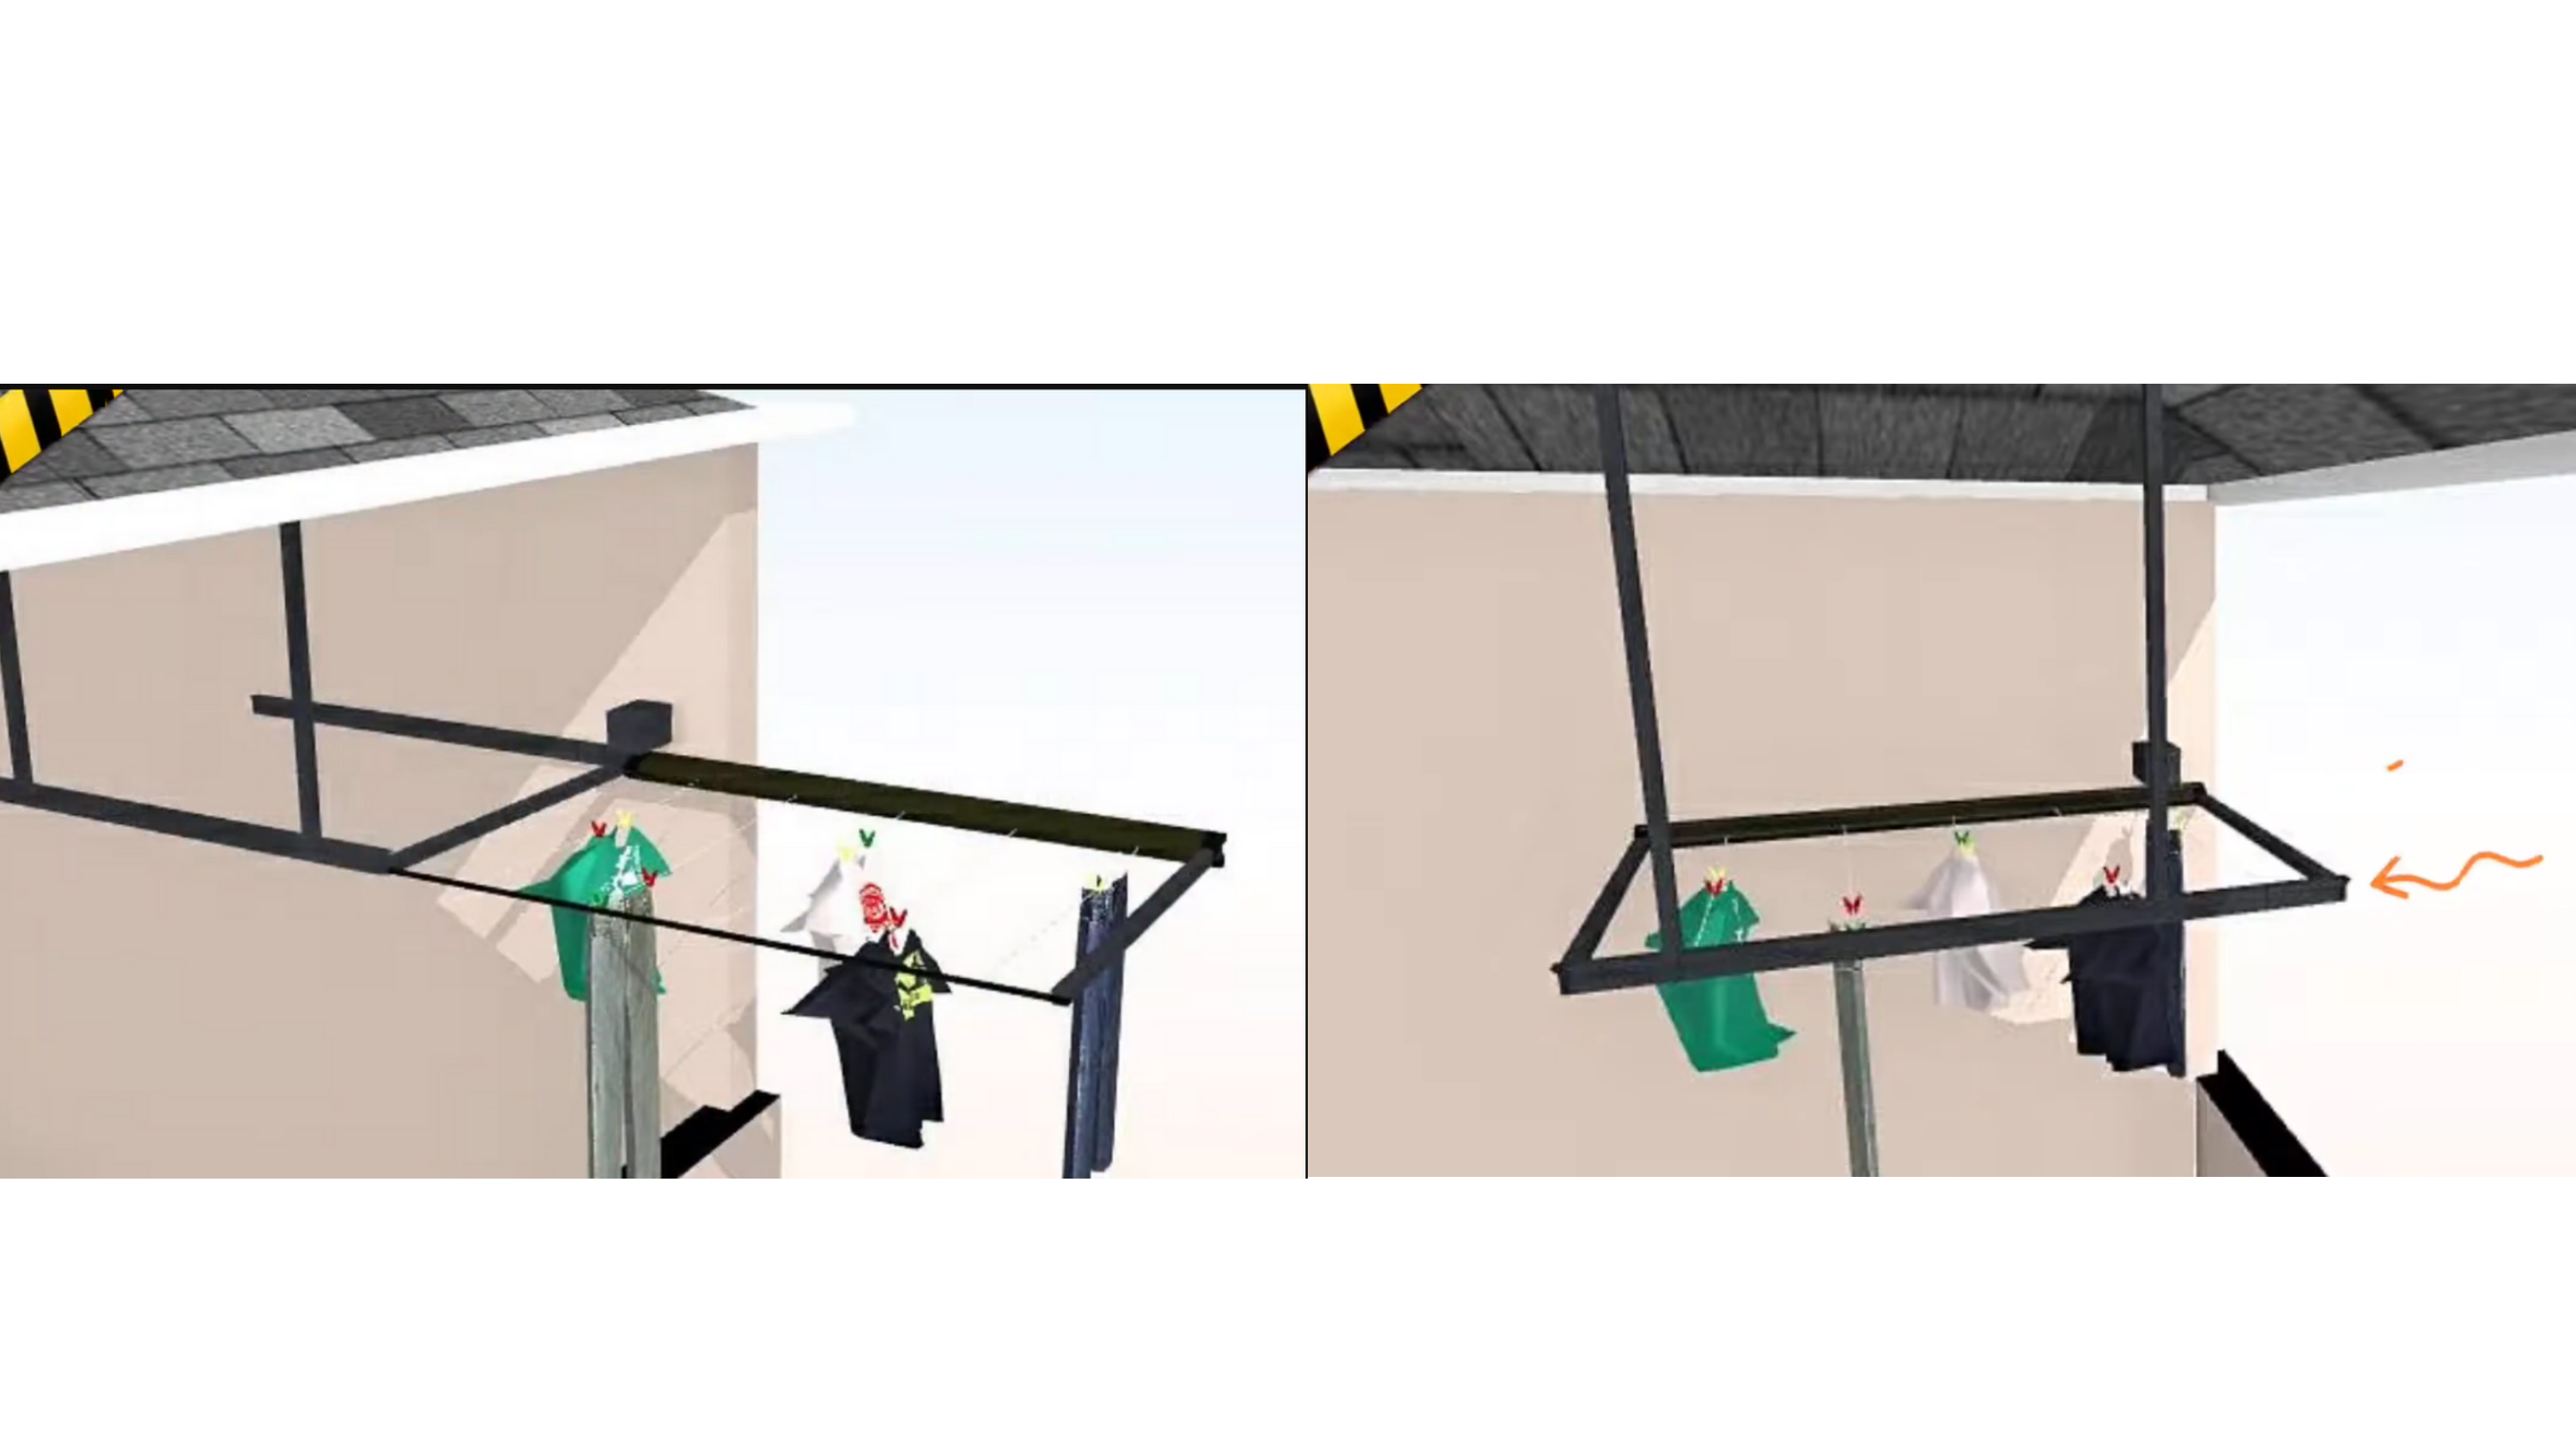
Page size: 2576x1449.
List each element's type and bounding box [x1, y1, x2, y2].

text_box [0, 384, 1308, 1179]
text_box [1308, 384, 2576, 1177]
